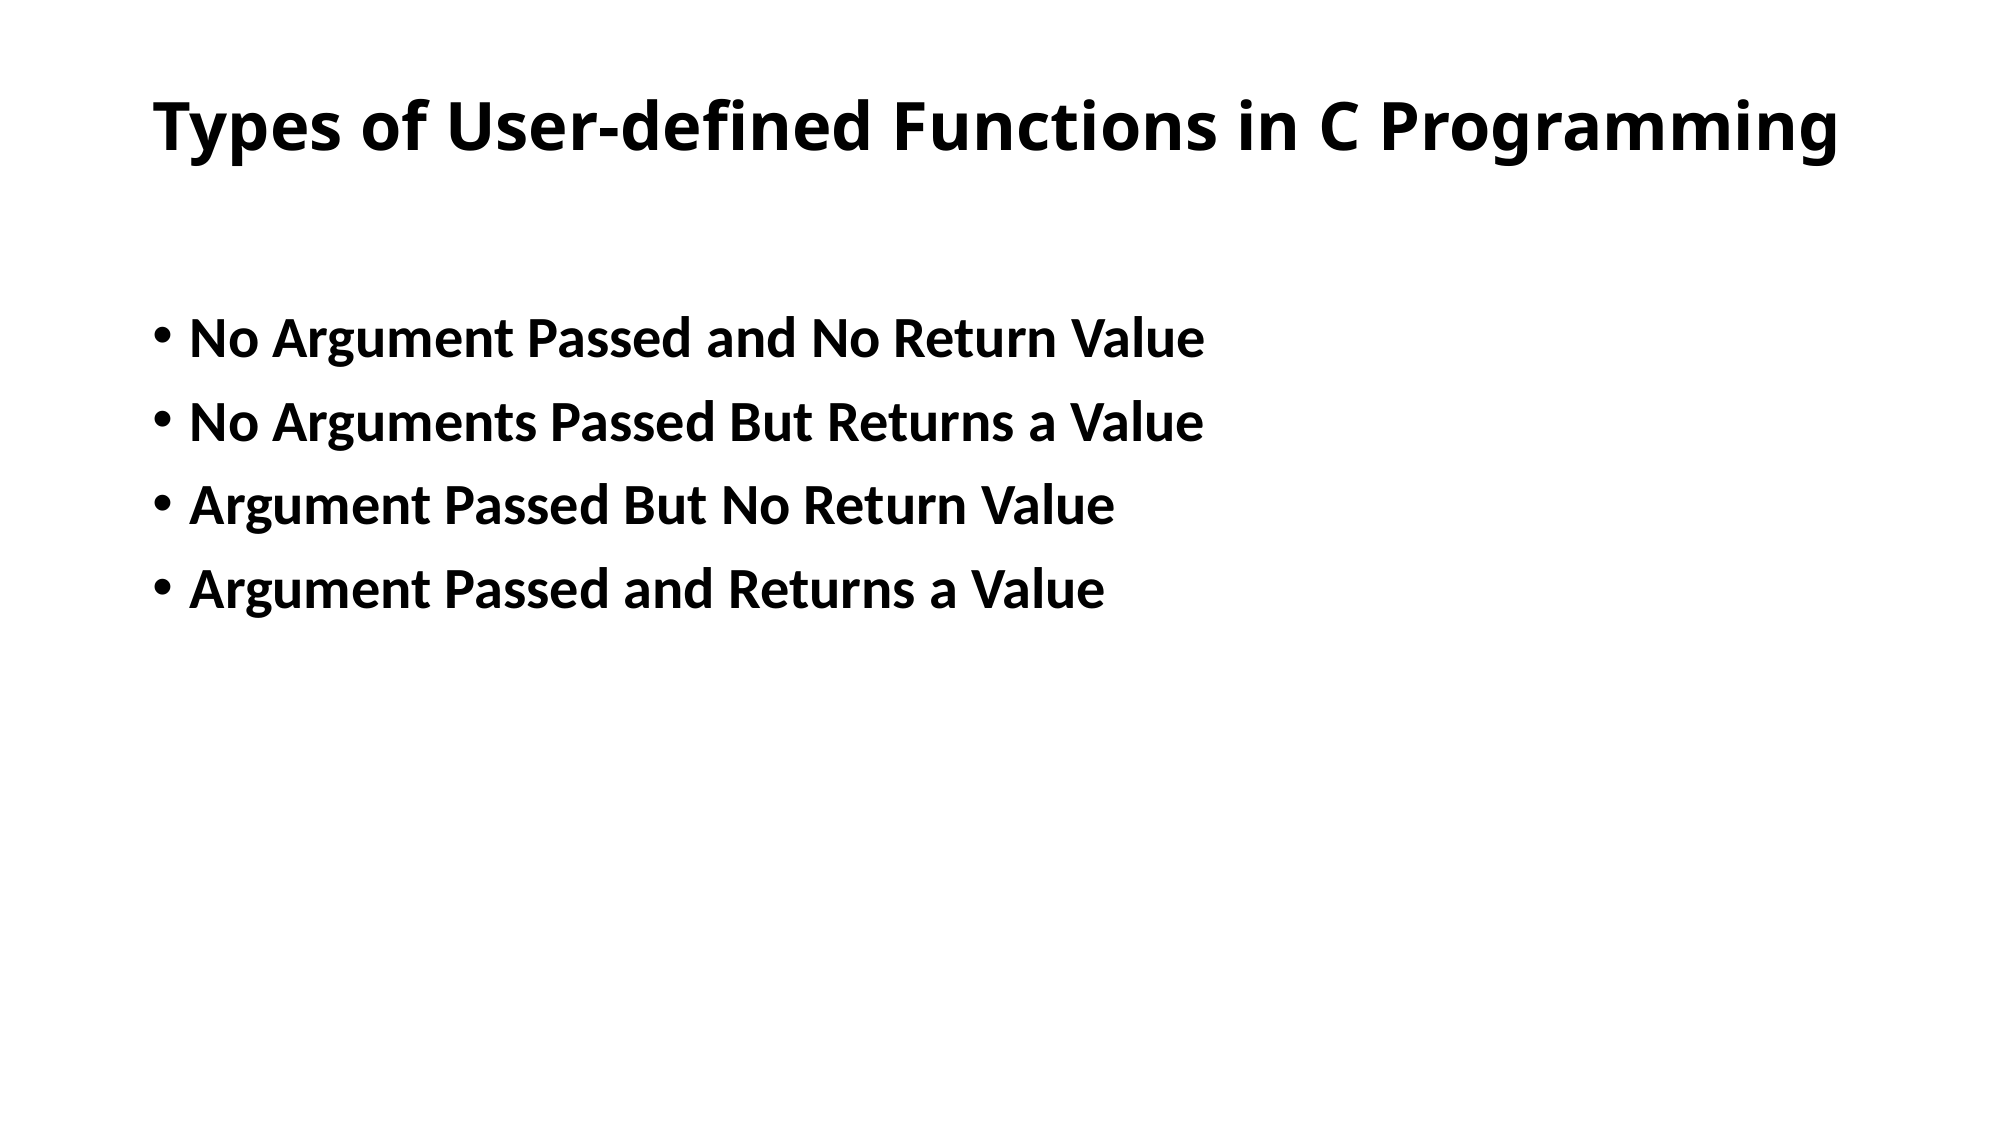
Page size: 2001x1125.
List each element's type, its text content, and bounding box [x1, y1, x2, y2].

list No Argument Passed and No Return Value No Arguments Passed But Returns a Value Argument Passed But No Return Value Argument Passed and Returns a Value [137, 299, 1863, 1014]
title Types of User-defined Functions in C Programming [137, 59, 1863, 278]
